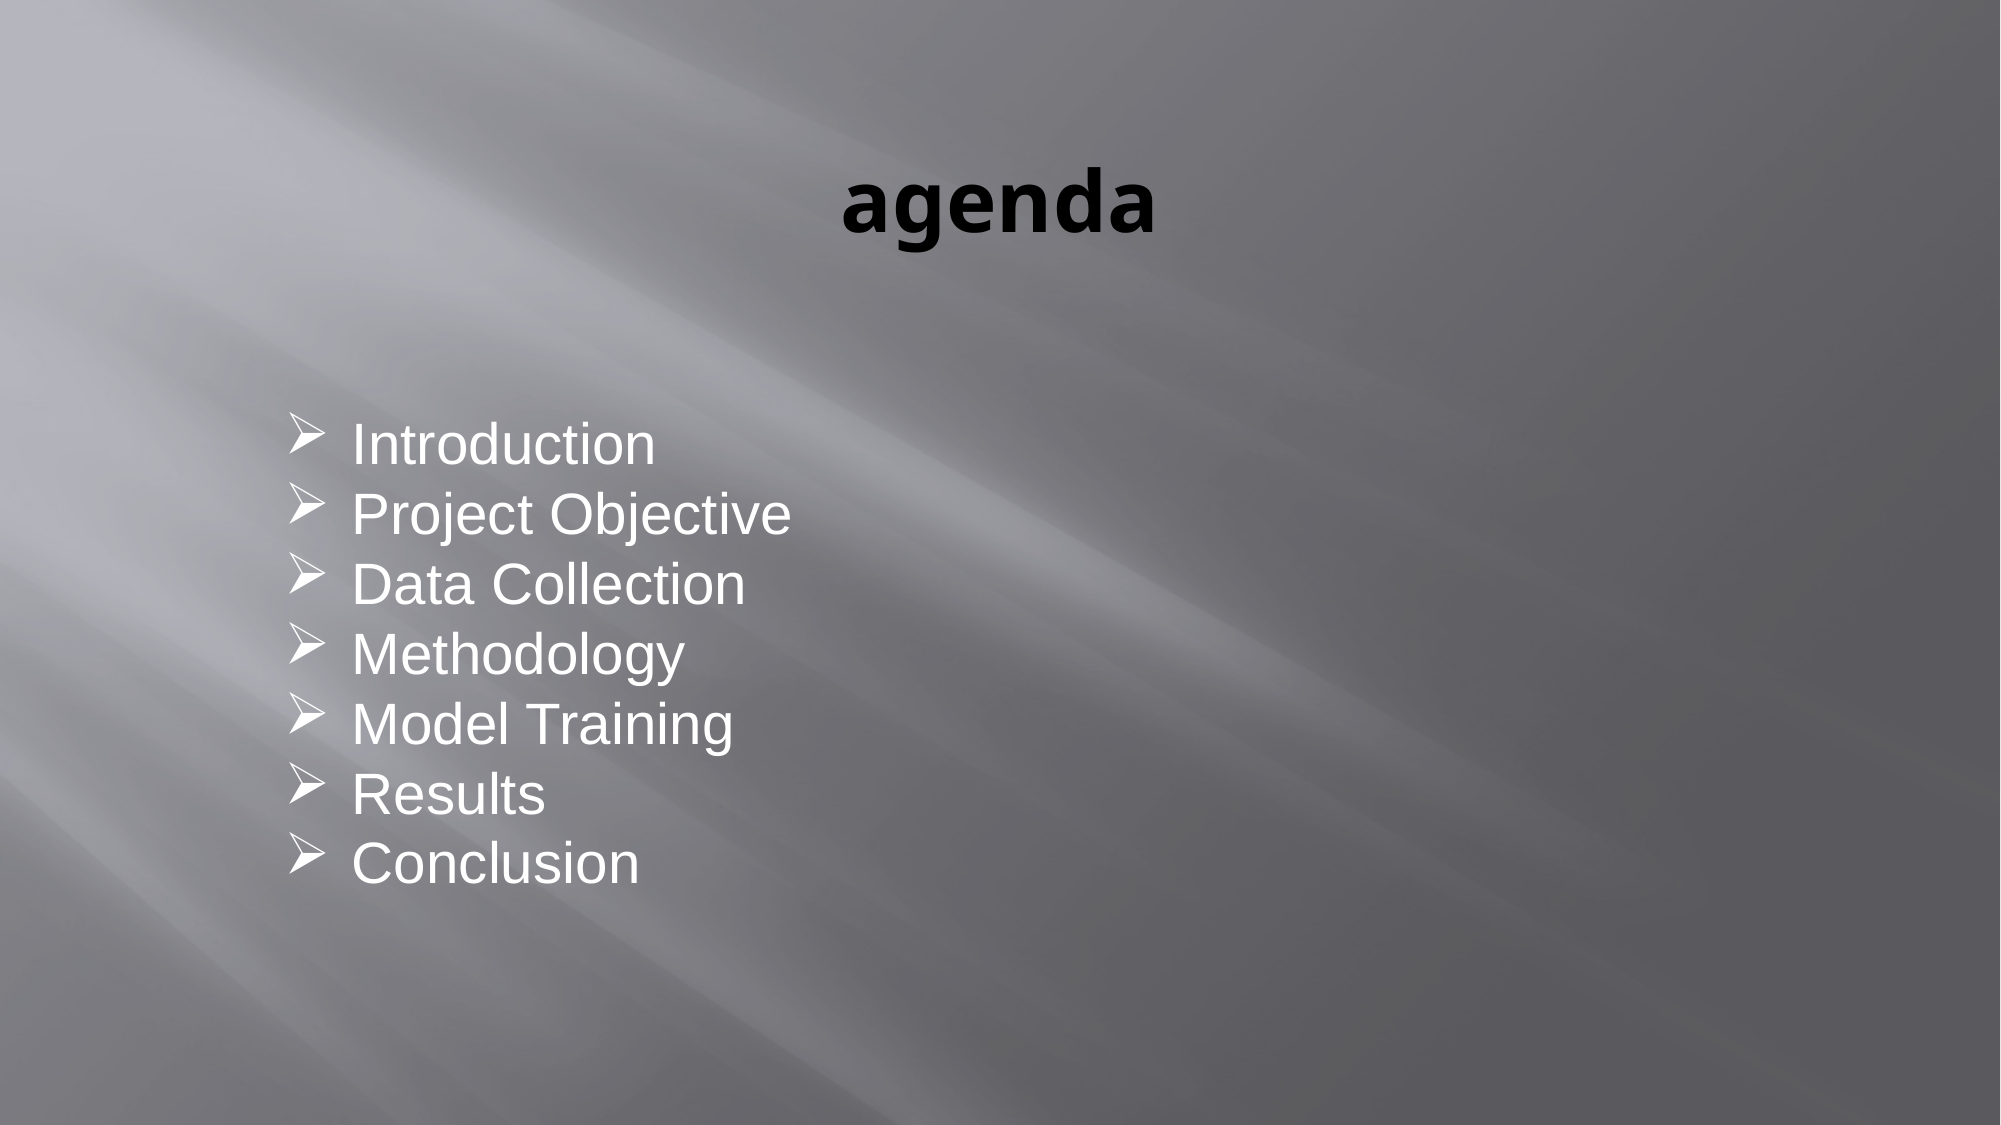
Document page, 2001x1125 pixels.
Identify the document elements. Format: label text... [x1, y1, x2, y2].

title agenda [149, 101, 1851, 296]
list Introduction Project Objective Data Collection Methodology Model Training Results Conclusion [246, 301, 1850, 955]
